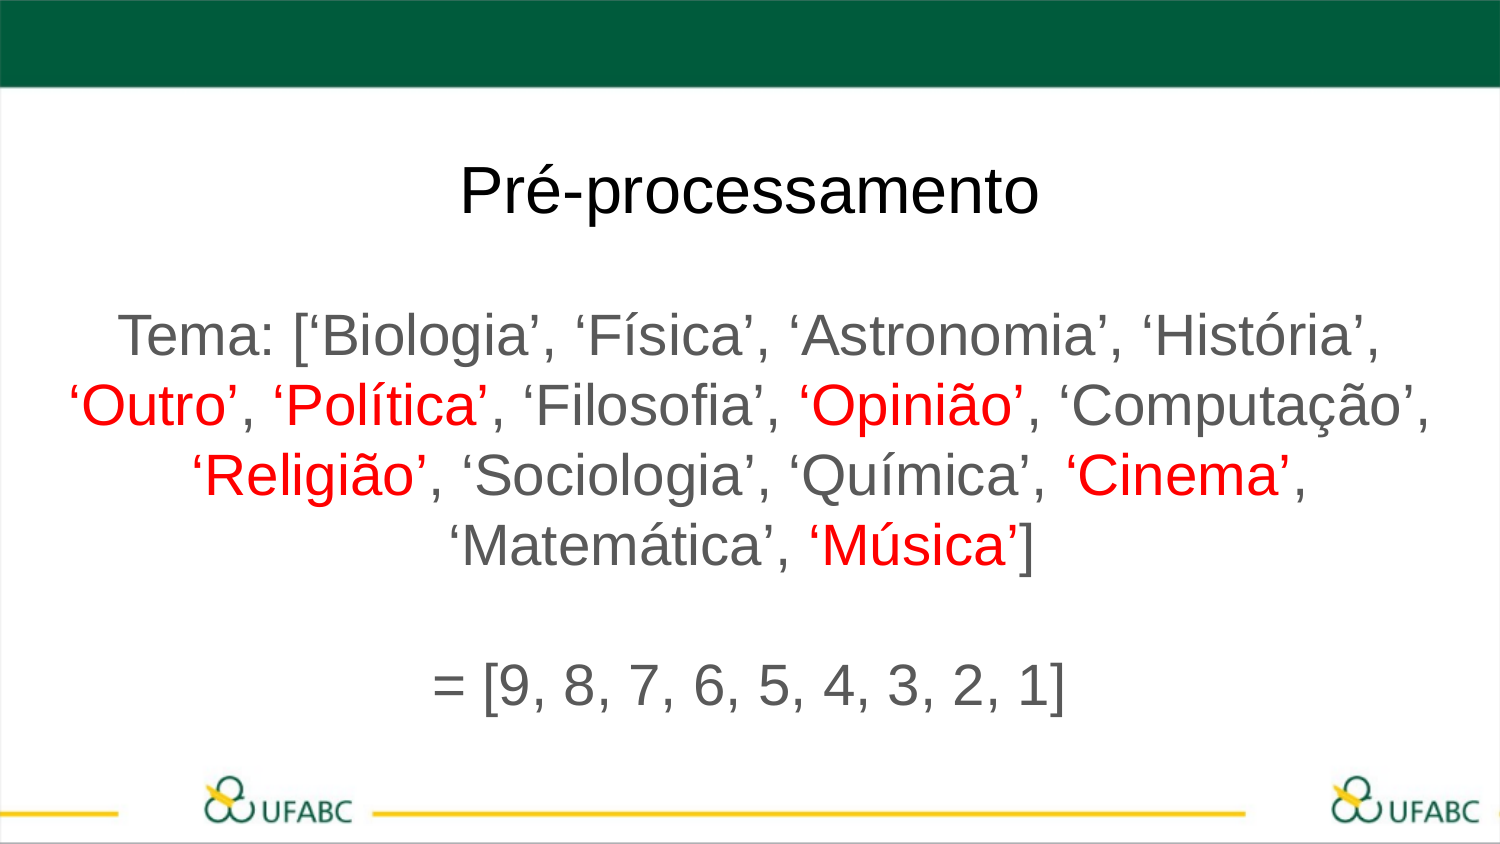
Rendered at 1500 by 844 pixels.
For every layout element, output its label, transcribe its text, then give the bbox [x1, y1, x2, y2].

picture [0, 0, 1500, 844]
subtitle Tema: [‘Biologia’, ‘Física’, ‘Astronomia’, ‘História’, ‘Outro’, ‘Política’, ‘Filosofia’, ‘Opinião’, ‘Computação’, ‘Religião’, ‘Sociologia’, ‘Química’, ‘Cinema’, ‘Matemática’, ‘Música’] = [9, 8, 7, 6, 5, 4, 3, 2, 1] [51, 270, 1449, 745]
title Pré-processamento [51, 122, 1449, 253]
